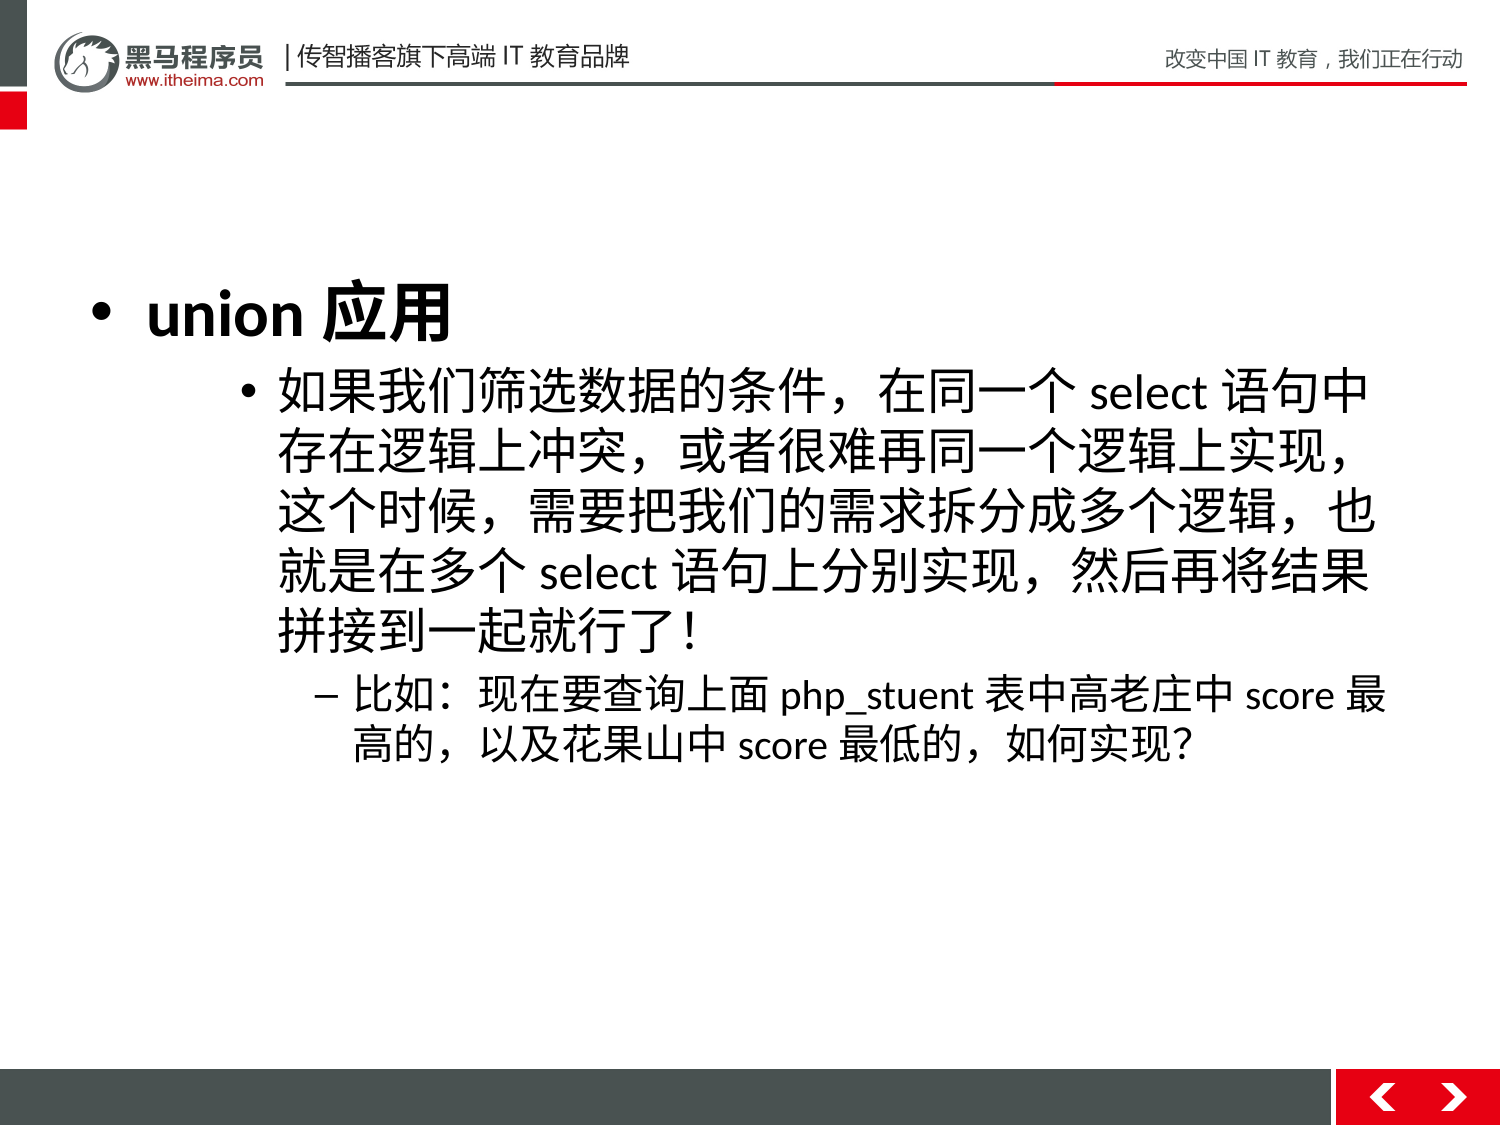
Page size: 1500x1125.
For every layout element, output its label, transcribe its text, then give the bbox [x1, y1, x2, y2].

picture [0, 0, 1500, 1125]
list union应用 如果我们筛选数据的条件，在同一个select语句中存在逻辑上冲突，或者很难再同一个逻辑上实现，这个时候，需要把我们的需求拆分成多个逻辑，也就是在多个select语句上分别实现，然后再将结果拼接到一起就行了！ 比如：现在要查询上面php_stuent表中高老庄中score最高的，以及花果山中score最低的，如何实现？ [75, 262, 1425, 1005]
